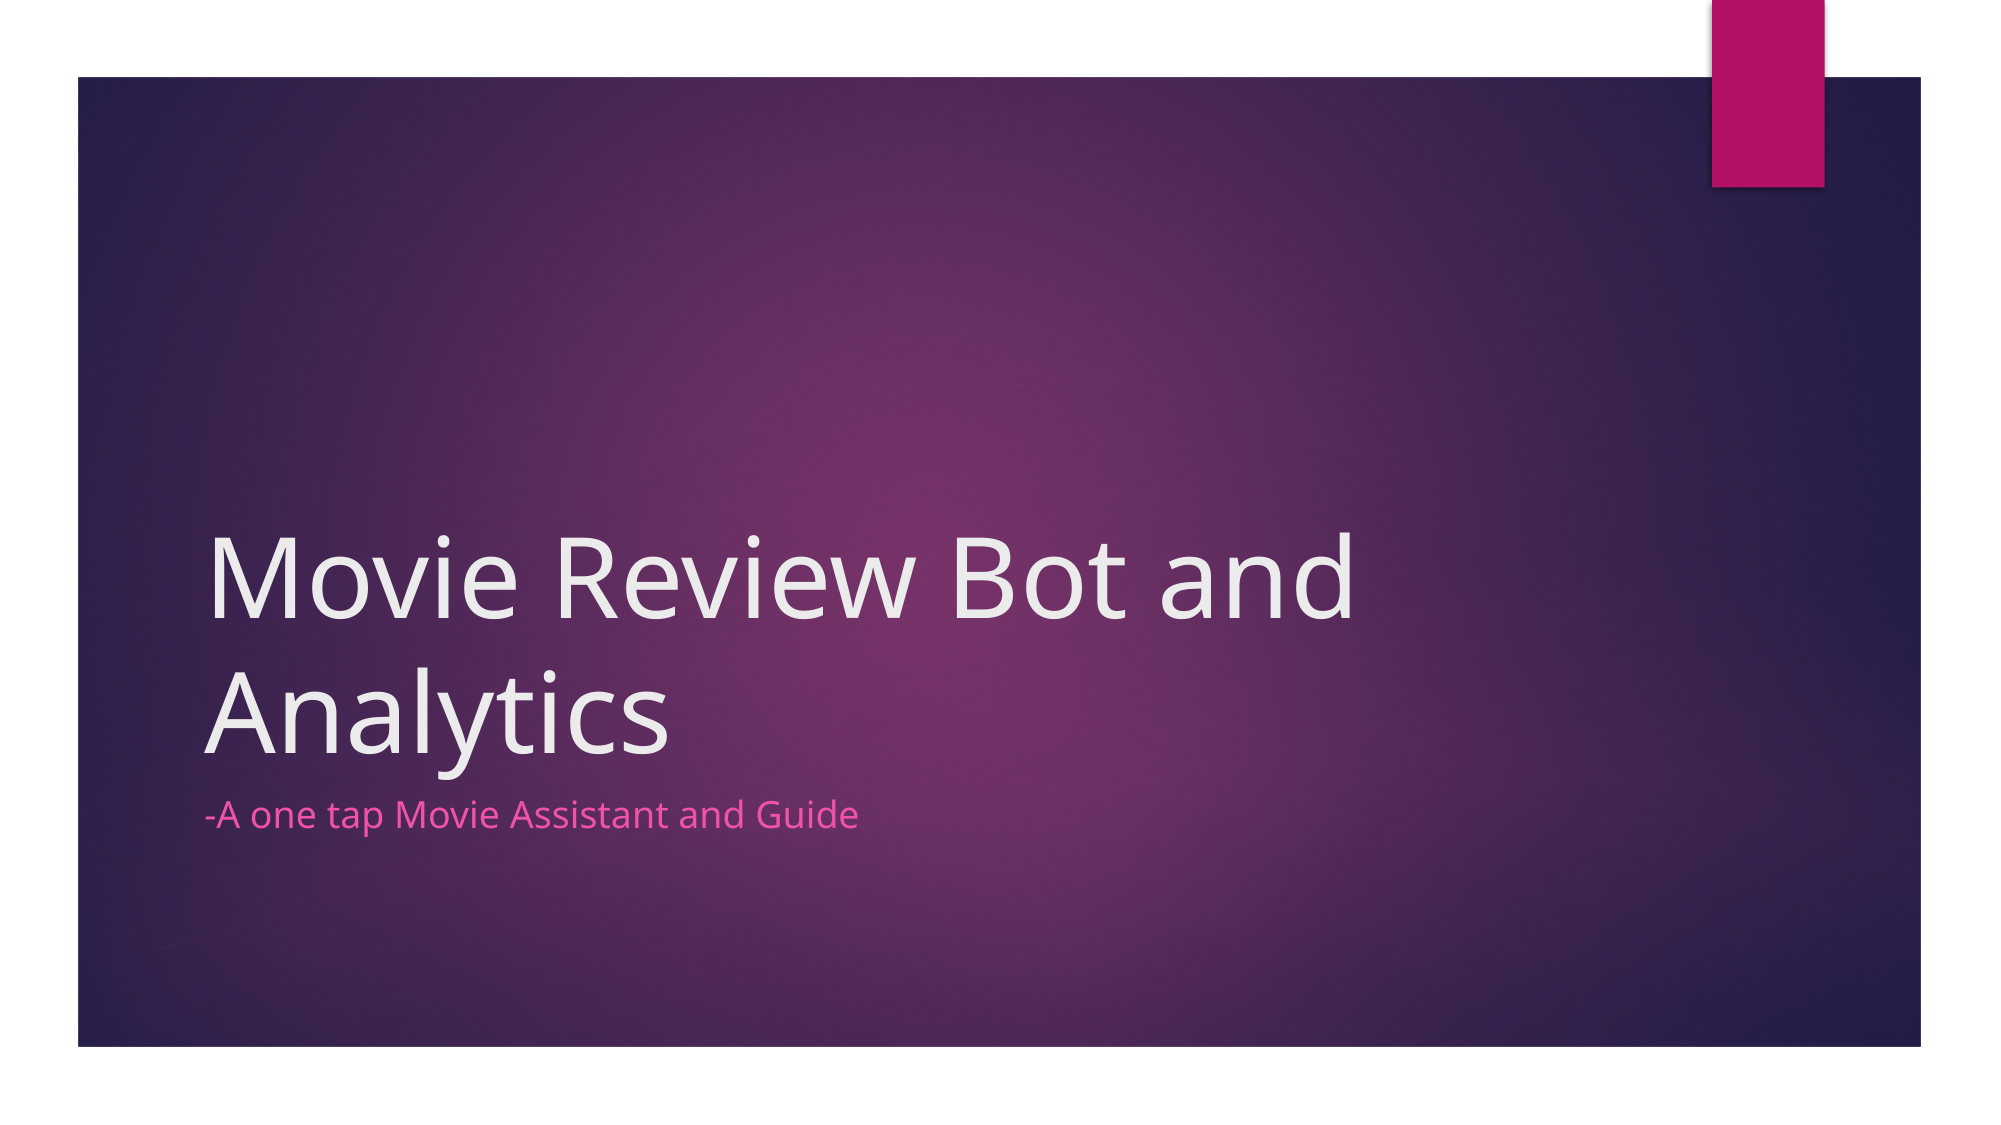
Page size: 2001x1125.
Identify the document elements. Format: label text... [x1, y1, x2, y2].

title Movie Review Bot and Analytics [189, 344, 1638, 783]
subtitle -A one tap Movie Assistant and Guide [189, 783, 1638, 925]
